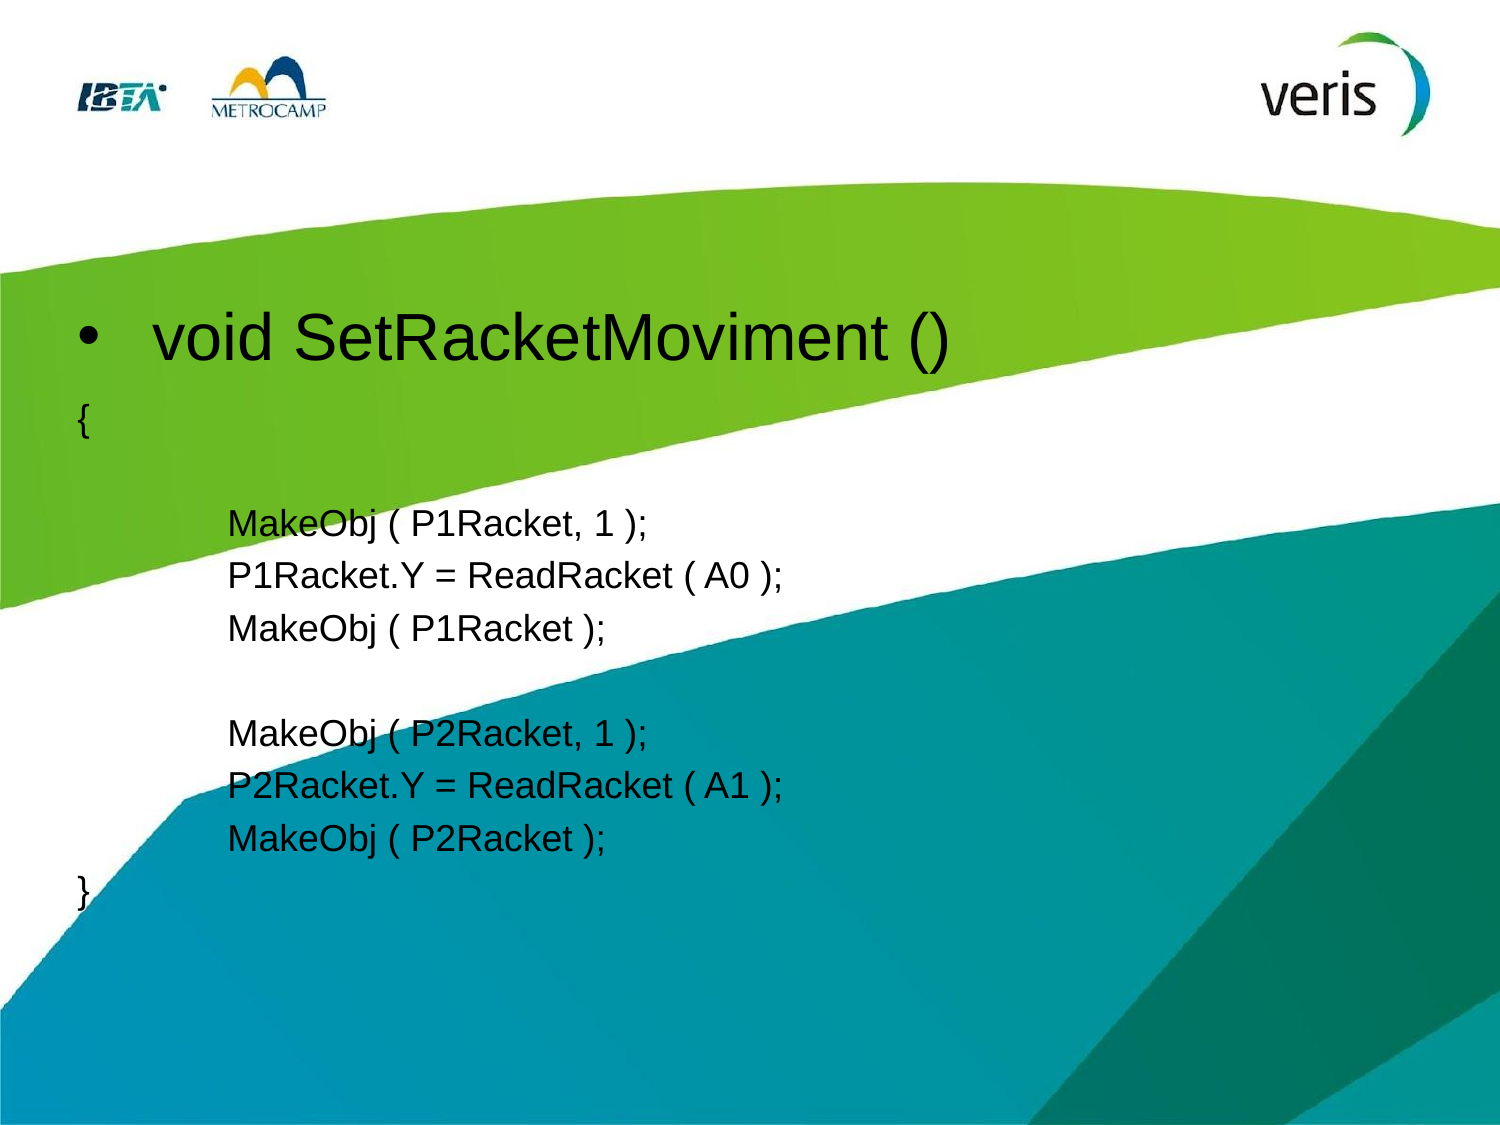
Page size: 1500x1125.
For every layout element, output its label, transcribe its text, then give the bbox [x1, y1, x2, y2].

title void SetRacketMoviment () [62, 278, 1438, 378]
picture [0, 0, 1500, 1125]
subtitle { MakeObj ( P1Racket, 1 ); P1Racket.Y = ReadRacket ( A0 ); MakeObj ( P1Racket ); MakeObj ( P2Racket, 1 ); P2Racket.Y = ReadRacket ( A1 ); MakeObj ( P2Racket ); } [62, 378, 1438, 1094]
